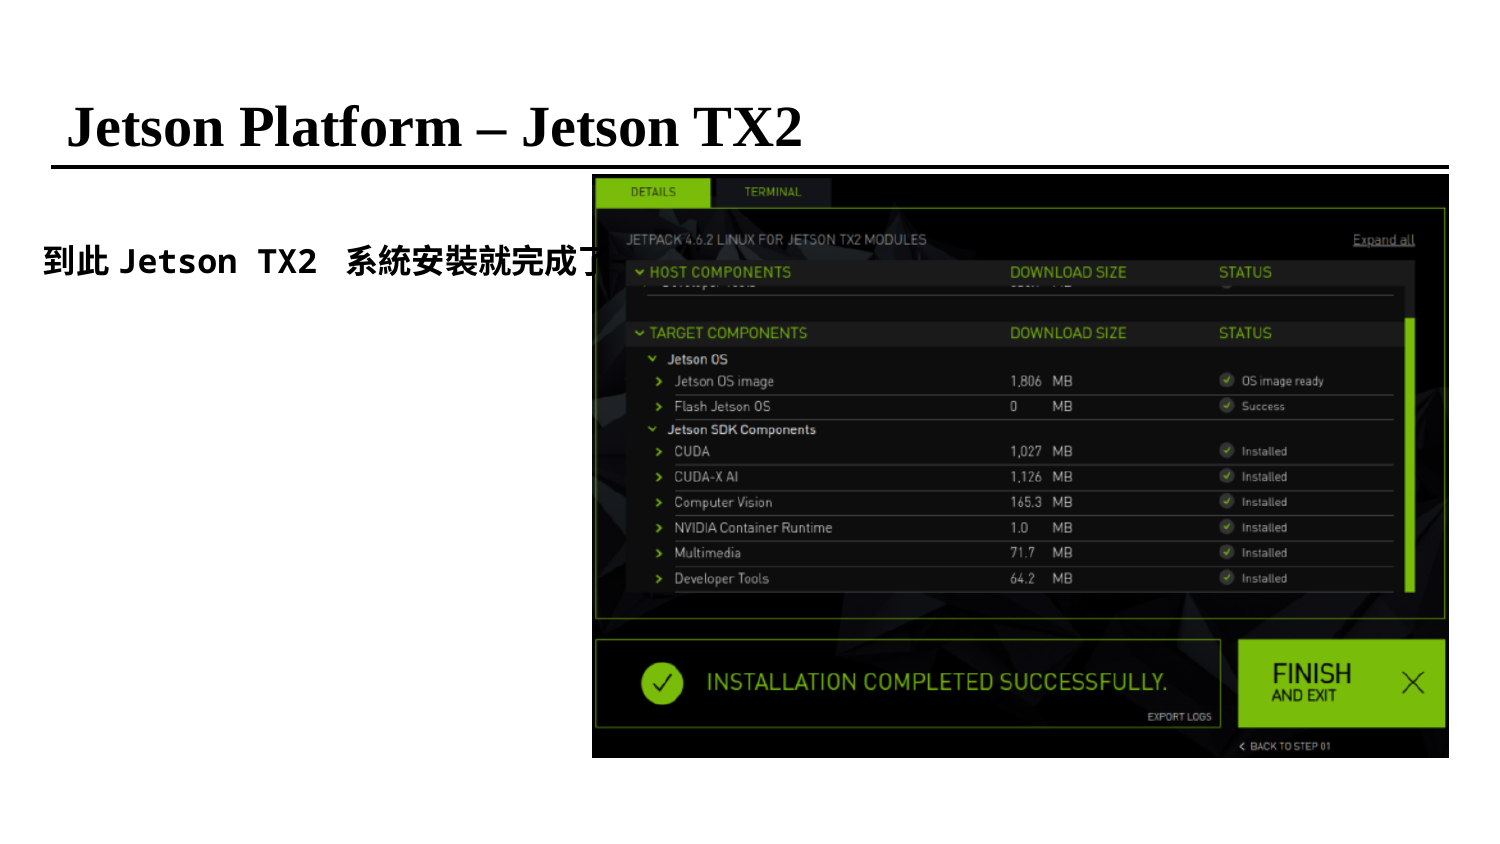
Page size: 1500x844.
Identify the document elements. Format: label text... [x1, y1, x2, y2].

title Jetson Platform – Jetson TX2 [51, 72, 1449, 165]
text_box 到此Jetson TX2 系統安裝就完成了 [28, 233, 587, 288]
picture [592, 174, 1450, 758]
